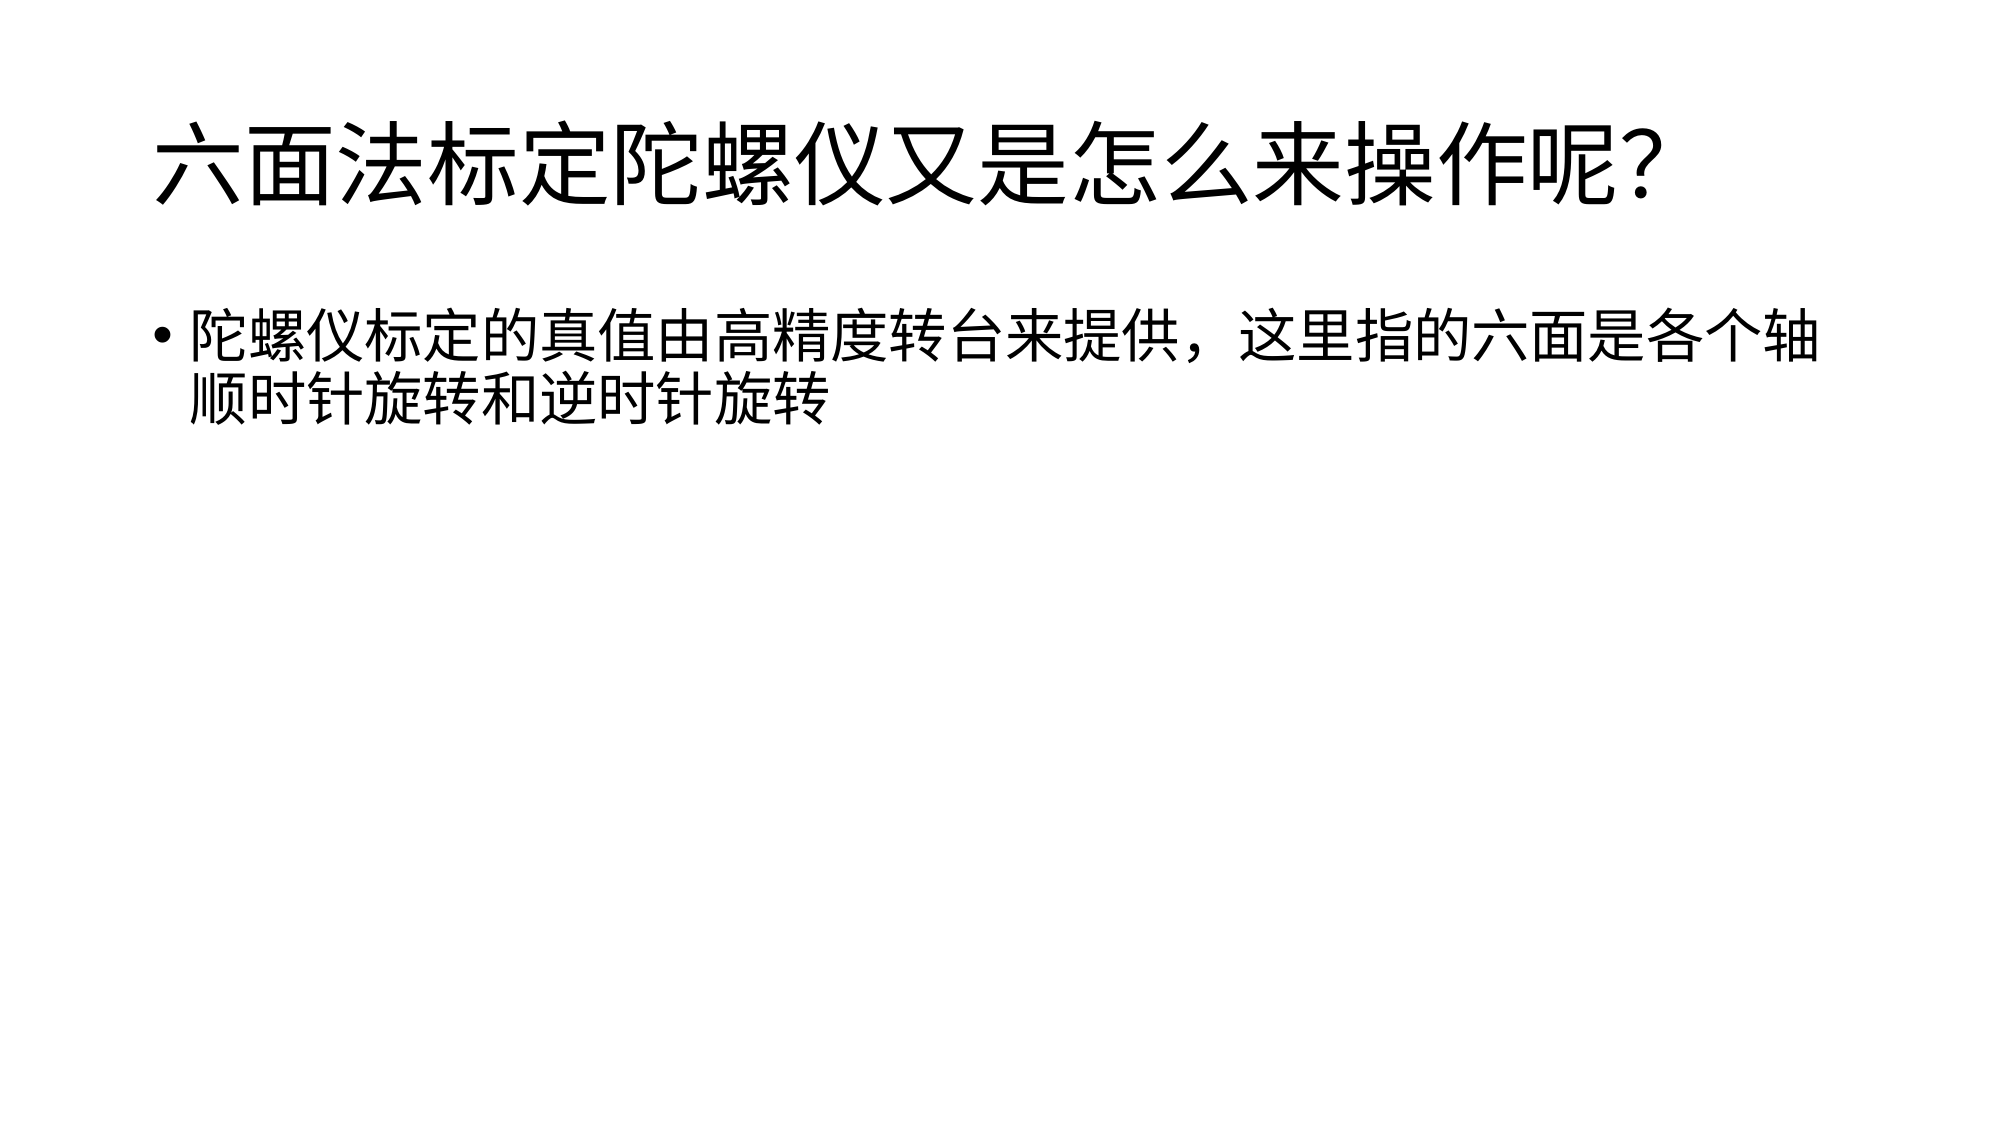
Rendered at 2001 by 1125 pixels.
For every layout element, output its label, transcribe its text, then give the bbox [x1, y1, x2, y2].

title 六面法标定陀螺仪又是怎么来操作呢？ [137, 59, 1863, 278]
list 陀螺仪标定的真值由高精度转台来提供，这里指的六面是各个轴顺时针旋转和逆时针旋转 [137, 299, 1863, 1014]
